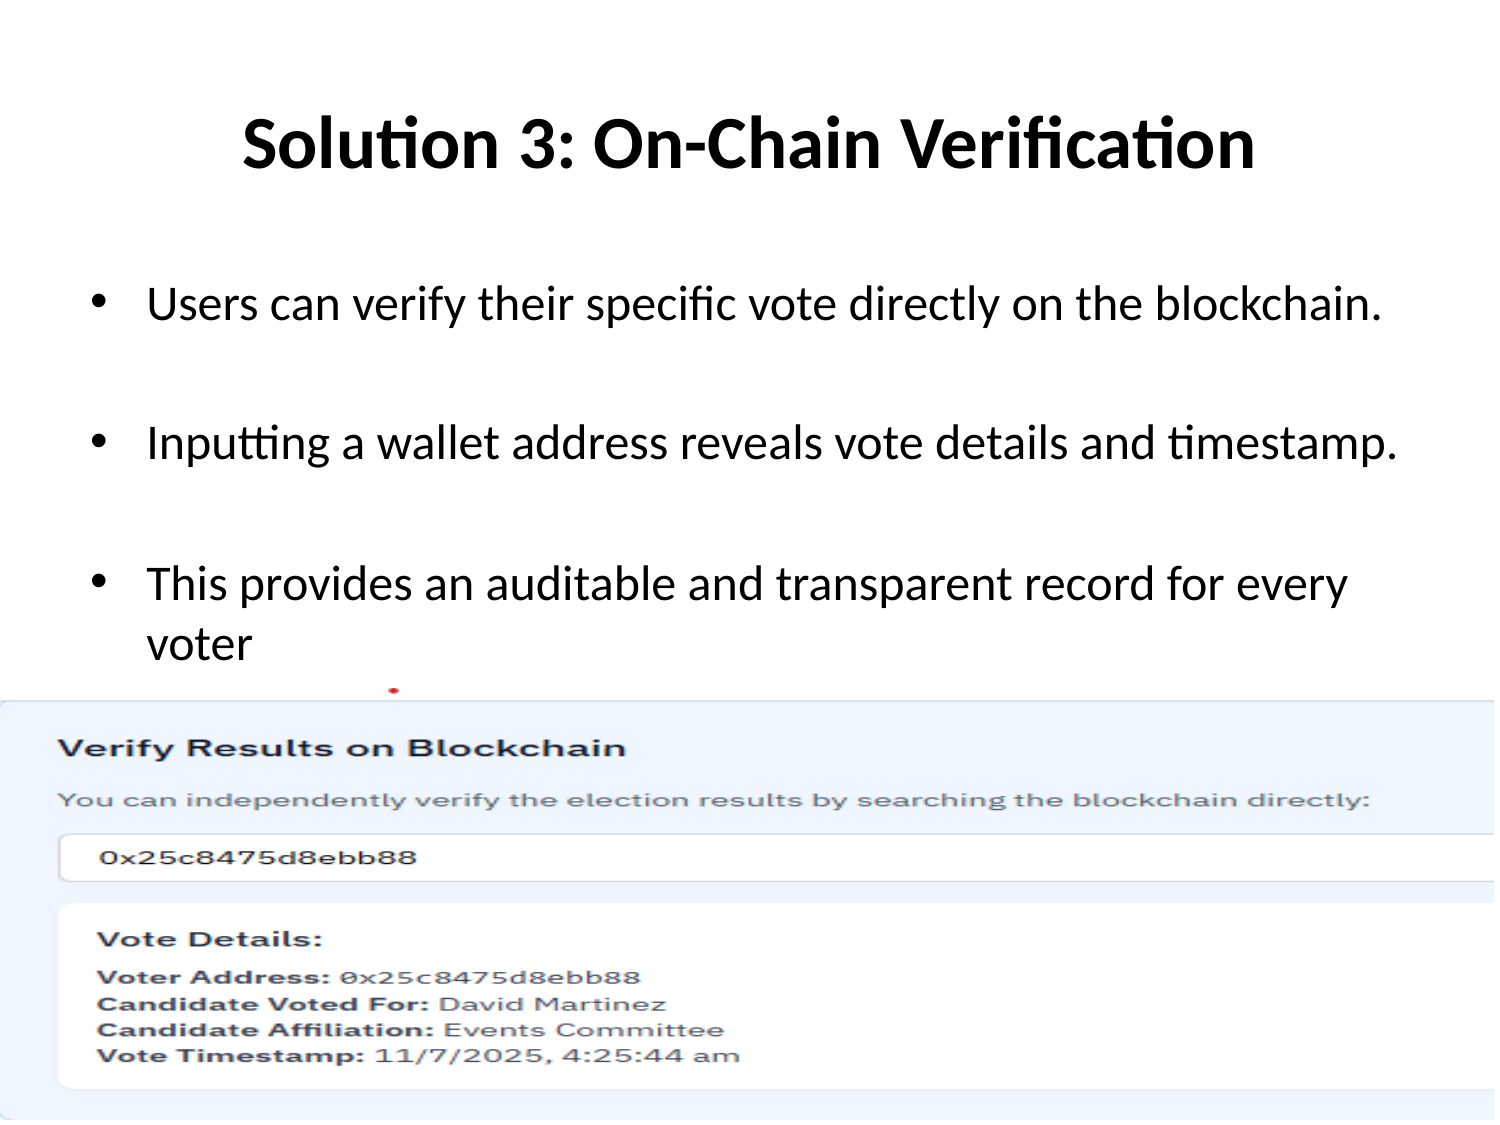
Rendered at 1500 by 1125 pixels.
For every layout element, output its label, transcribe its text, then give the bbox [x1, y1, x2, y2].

title Solution 3: On-Chain Verification [75, 45, 1425, 233]
picture [0, 687, 1495, 1120]
list Users can verify their specific vote directly on the blockchain. Inputting a wallet address reveals vote details and timestamp. This provides an auditable and transparent record for every voter [75, 262, 1425, 685]
